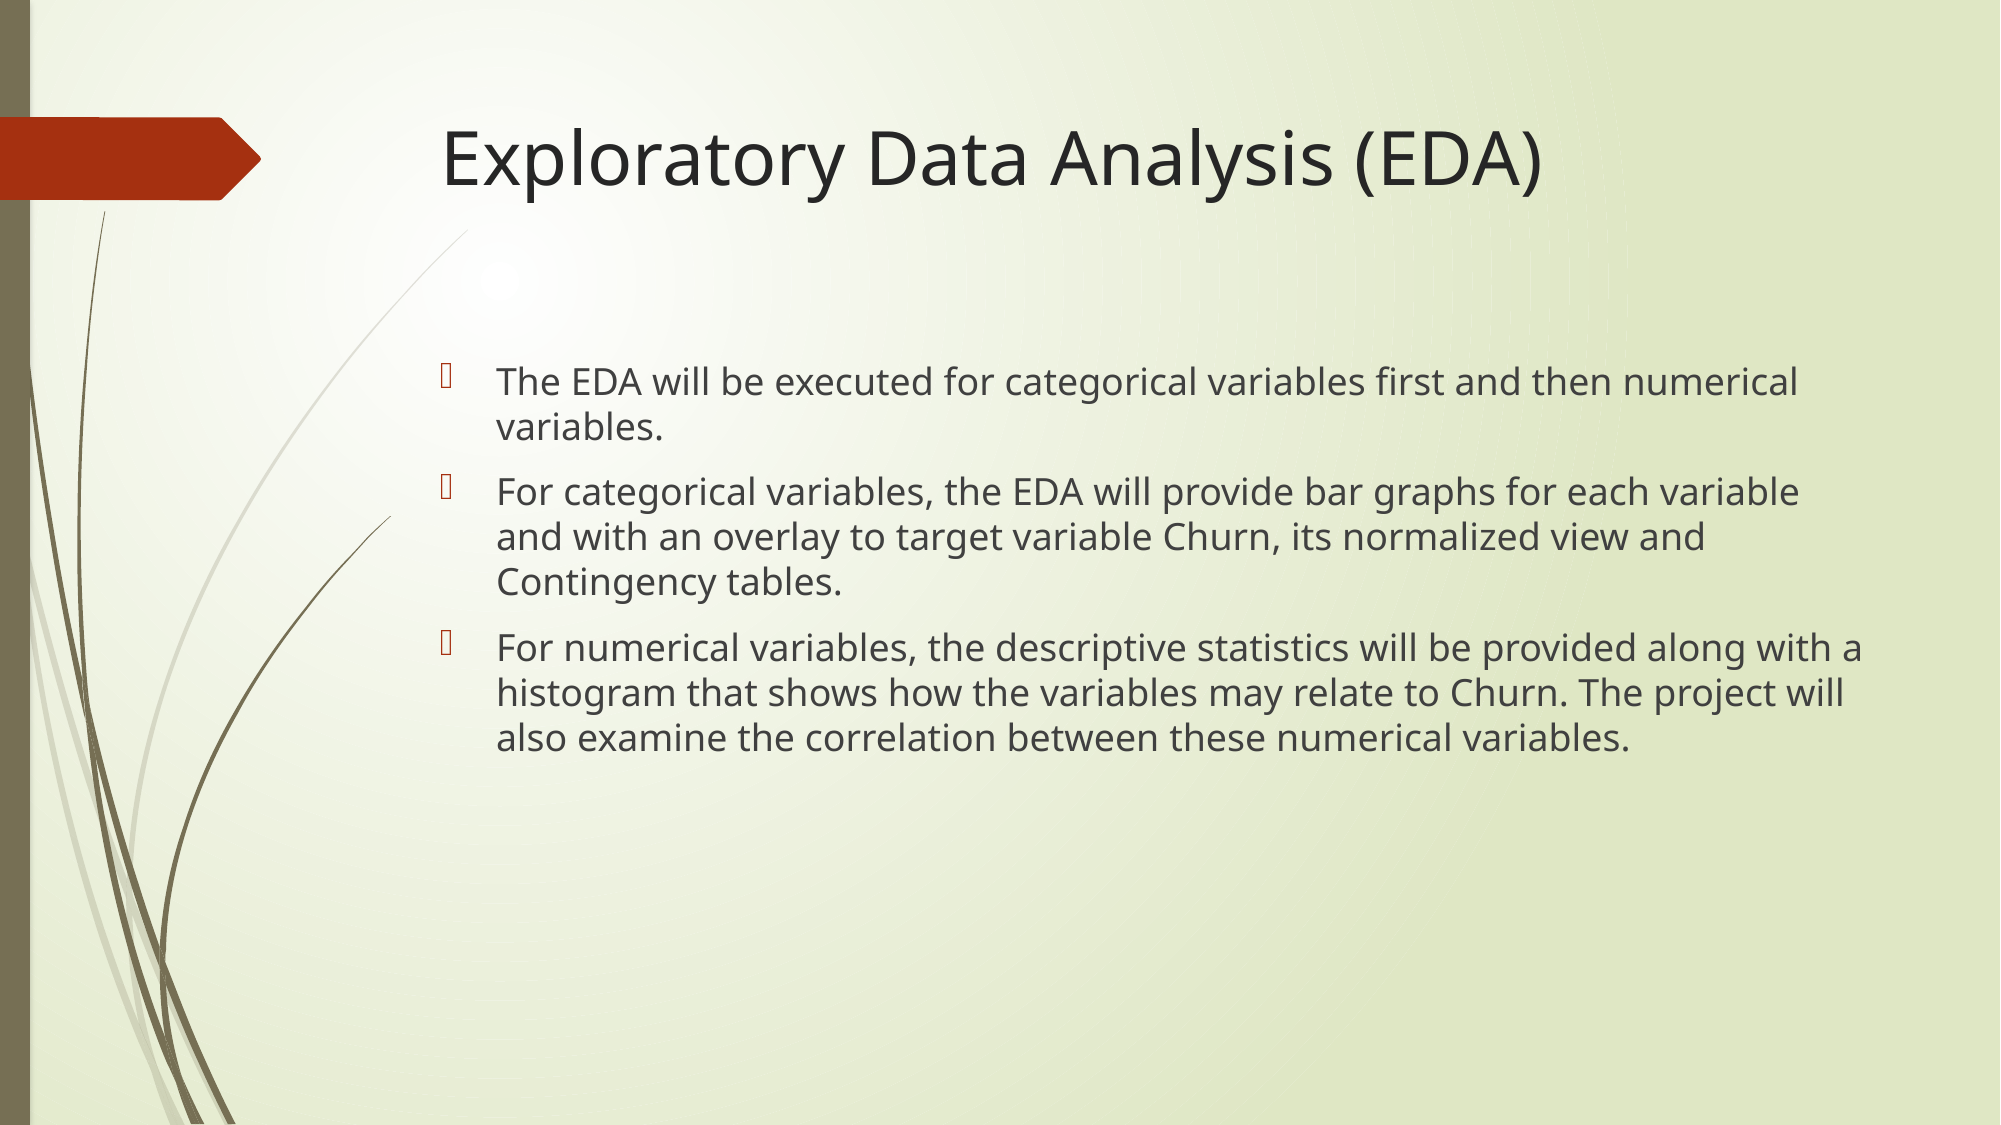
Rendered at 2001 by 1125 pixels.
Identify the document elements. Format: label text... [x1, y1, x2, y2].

list The EDA will be executed for categorical variables first and then numerical variables. For categorical variables, the EDA will provide bar graphs for each variable and with an overlay to target variable Churn, its normalized view and Contingency tables. For numerical variables, the descriptive statistics will be provided along with a histogram that shows how the variables may relate to Churn. The project will also examine the correlation between these numerical variables. [424, 350, 1888, 970]
title Exploratory Data Analysis (EDA) [425, 102, 1888, 313]
